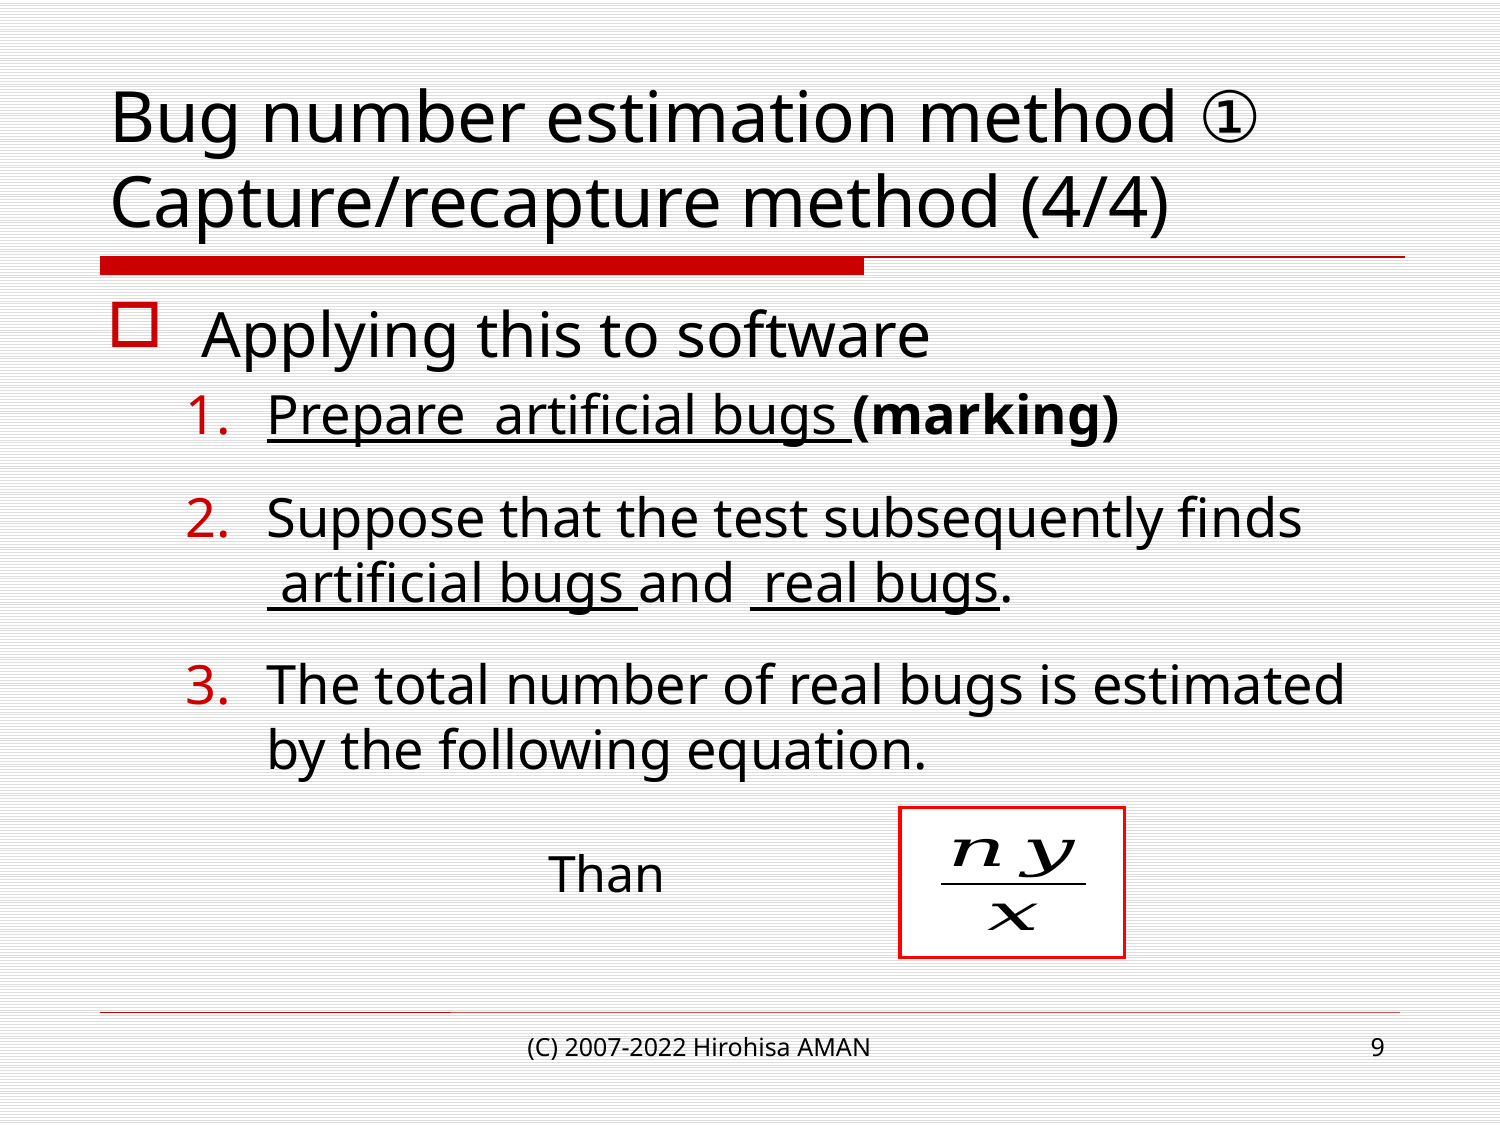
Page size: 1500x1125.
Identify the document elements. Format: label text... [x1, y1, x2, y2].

slide_number 9 [1074, 1024, 1401, 1103]
footer (C) 2007-2022 Hirohisa AMAN [512, 1024, 988, 1103]
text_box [899, 807, 1126, 958]
title Bug number estimation method ① Capture/recapture method (4/4) [93, 49, 1407, 250]
